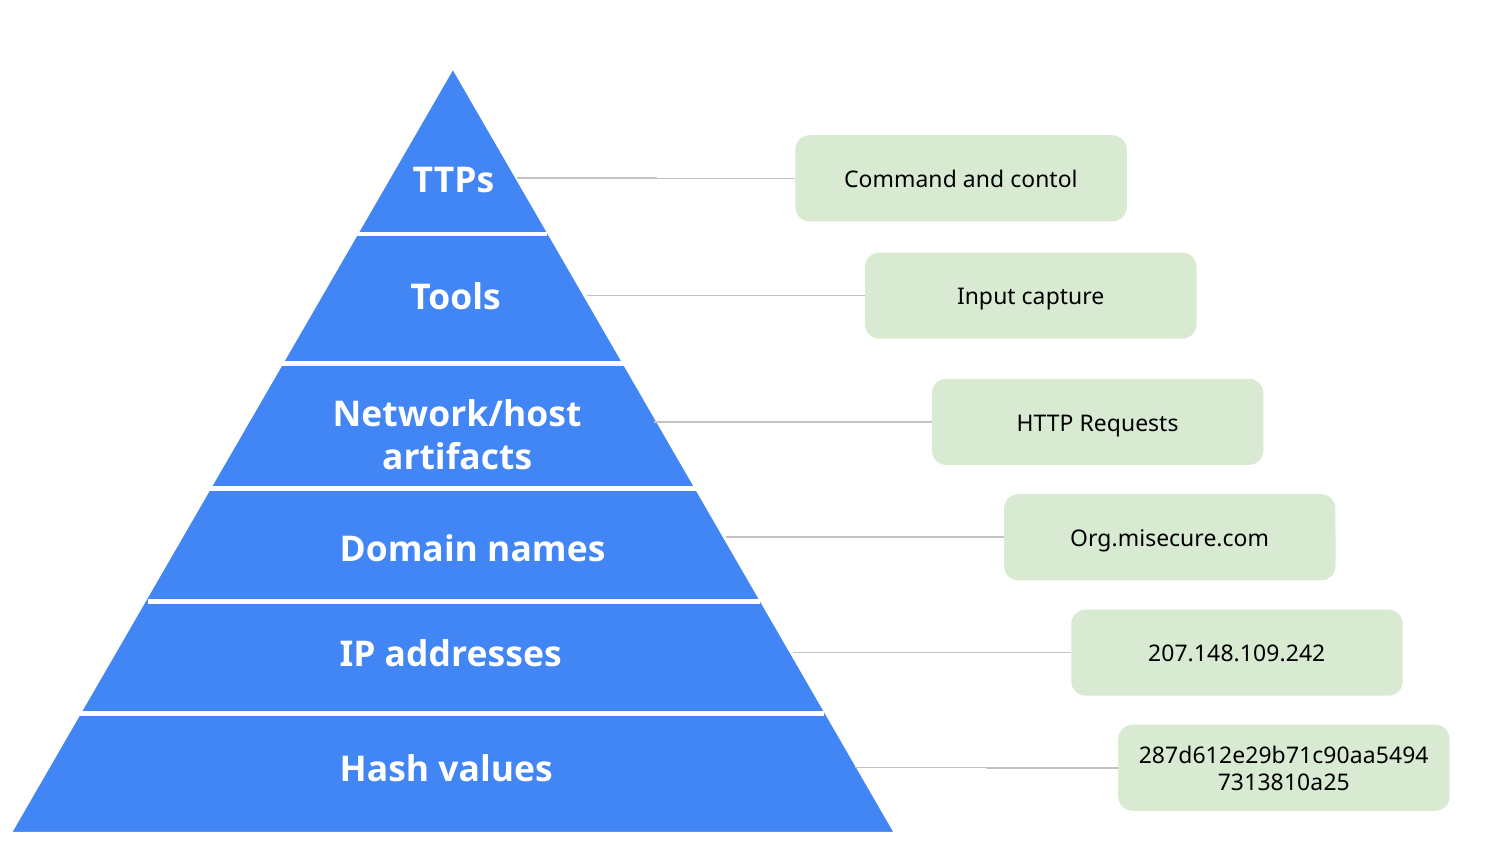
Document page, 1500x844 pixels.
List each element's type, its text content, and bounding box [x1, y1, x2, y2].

text_box HTTP Requests [931, 378, 1264, 465]
text_box Org.misecure.com [1004, 494, 1336, 581]
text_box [8, 65, 898, 835]
text_box 287d612e29b71c90aa54947313810a25 [1118, 724, 1450, 811]
text_box Command and contol [902, 135, 1127, 222]
text_box Input capture [902, 252, 1197, 339]
text_box 207.148.109.242 [1071, 609, 1403, 696]
